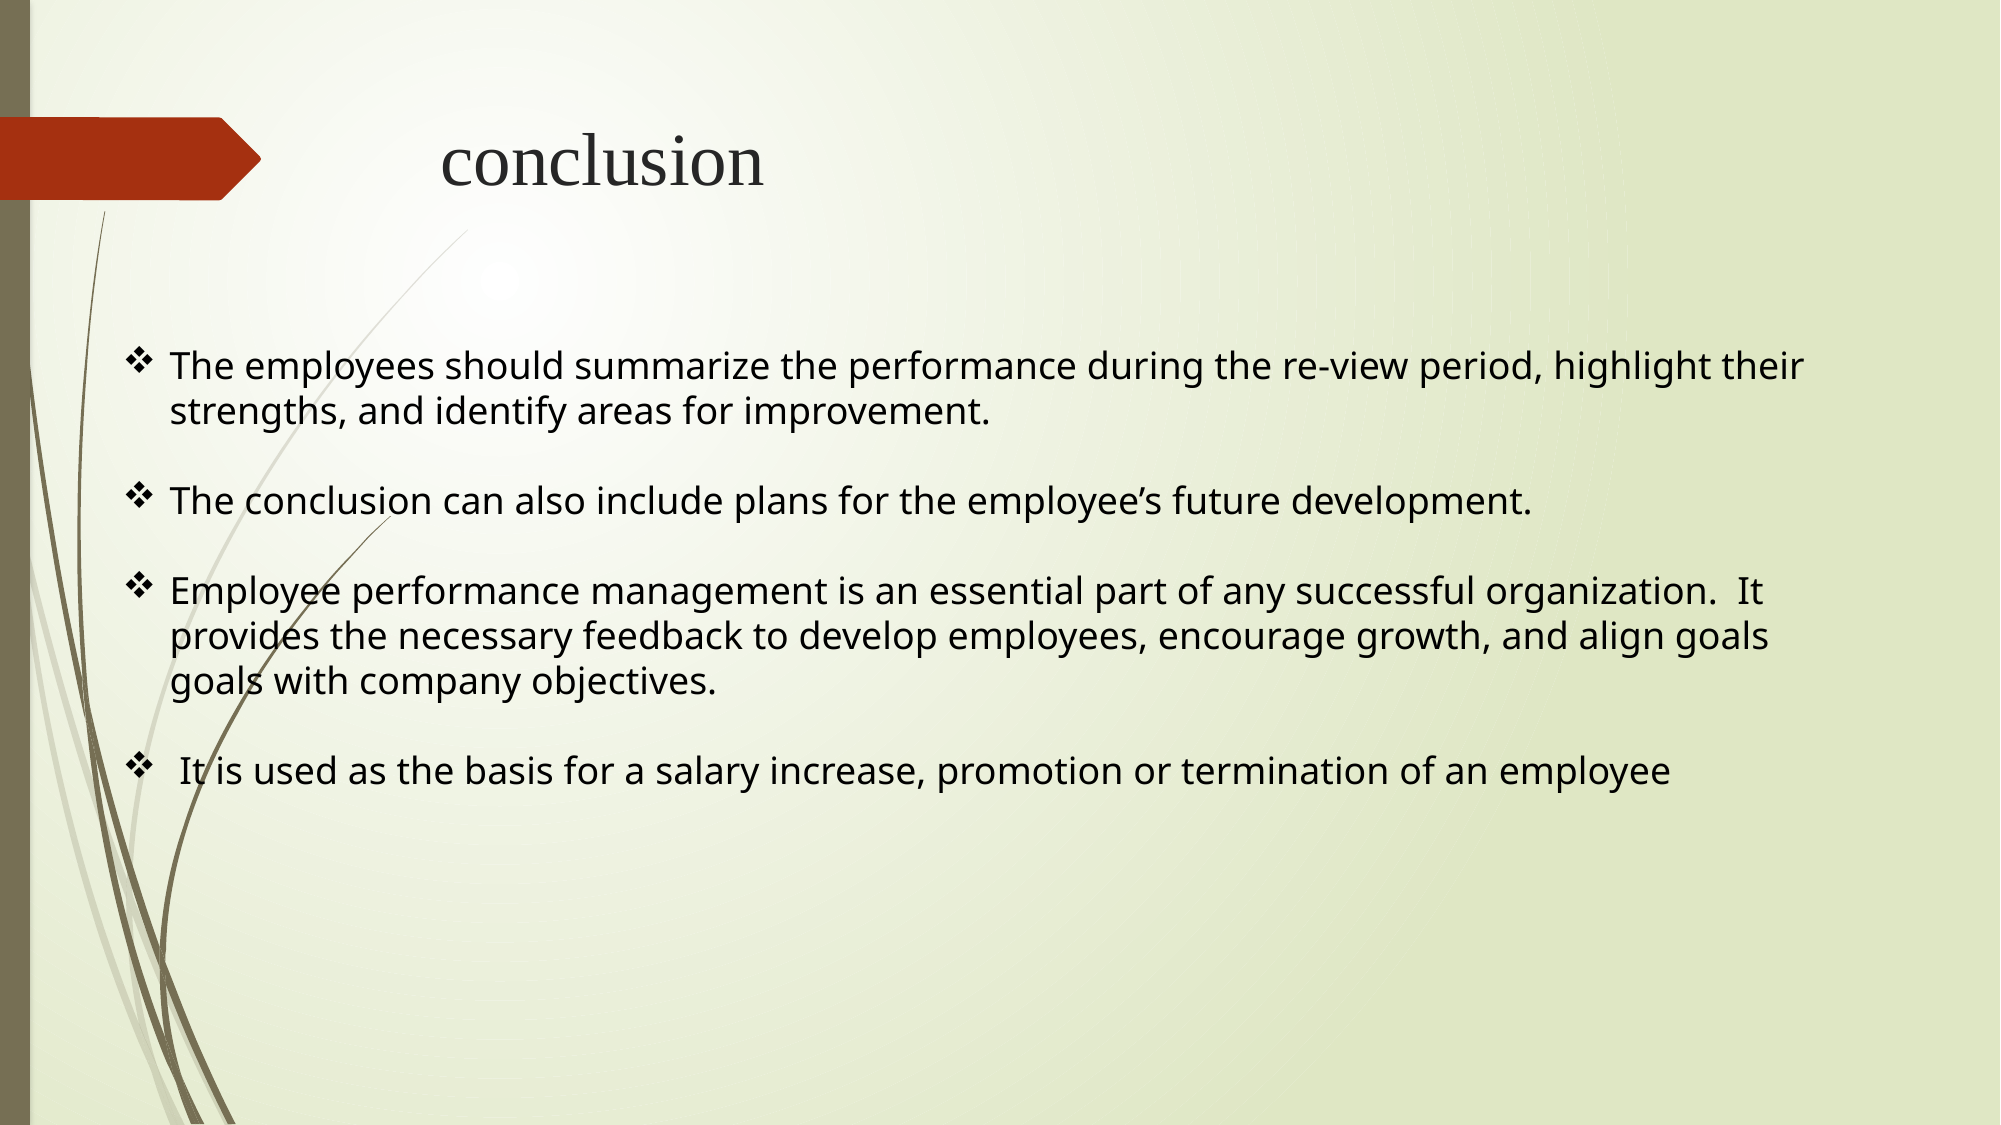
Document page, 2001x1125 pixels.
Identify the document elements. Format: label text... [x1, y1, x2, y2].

title conclusion [425, 102, 1888, 313]
text_box The employees should summarize the performance during the re-view period, highlight their strengths, and identify areas for improvement. The conclusion can also include plans for the employee’s future development. Employee performance management is an essential part of any successful organization. It provides the necessary feedback to develop employees, encourage growth, and align goals goals with company objectives. It is used as the basis for a salary increase, promotion or termination of an employee [107, 334, 1843, 800]
